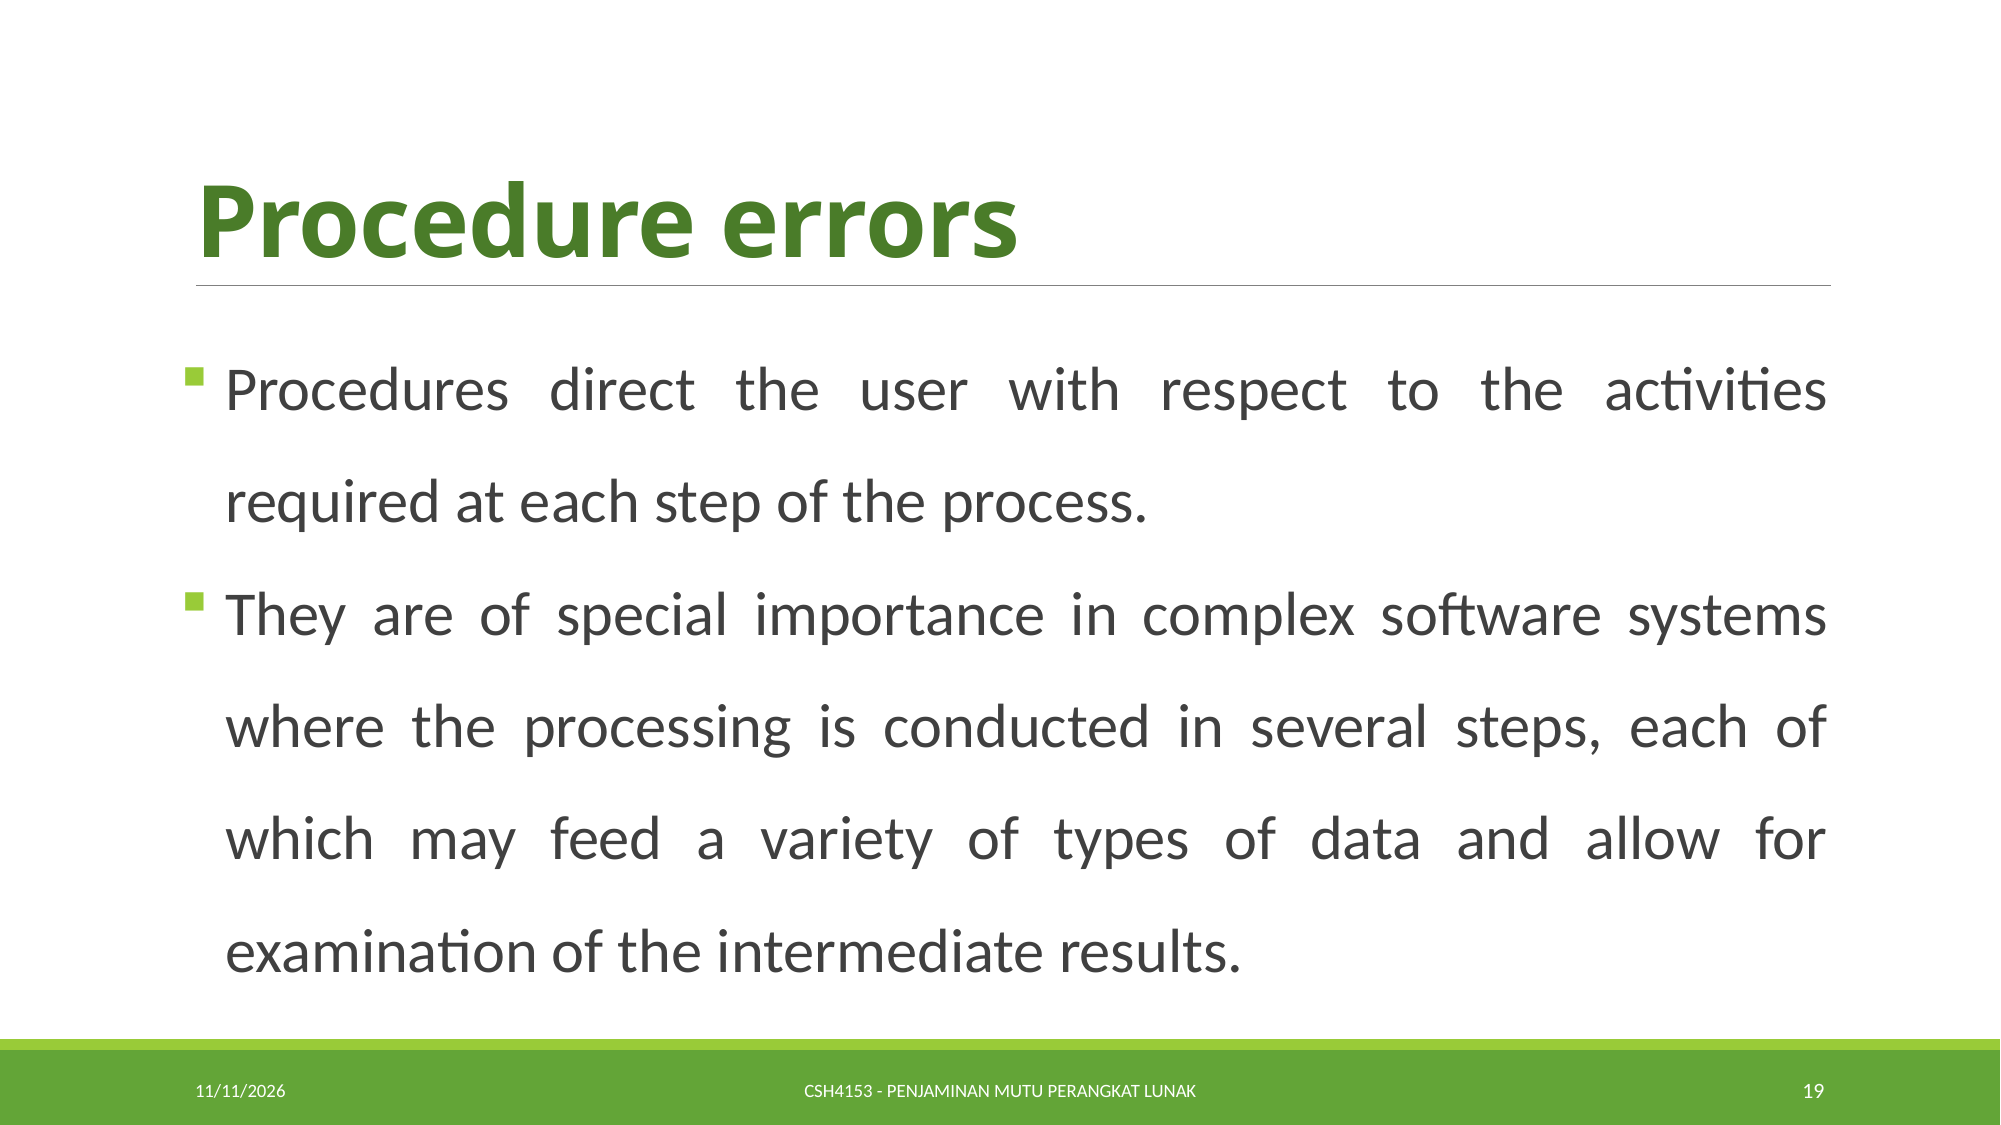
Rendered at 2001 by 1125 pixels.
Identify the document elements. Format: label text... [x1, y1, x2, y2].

slide_number 19 [1624, 1059, 1840, 1120]
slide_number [180, 1059, 586, 1120]
footer CSH4153 - Penjaminan Mutu Perangkat Lunak [604, 1059, 1396, 1120]
title Procedure errors [180, 47, 1830, 285]
list Procedures direct the user with respect to the activities required at each step of the process. They are of special importance in complex software systems where the processing is conducted in several steps, each of which may feed a variety of types of data and allow for examination of the intermediate results. [180, 302, 1830, 963]
